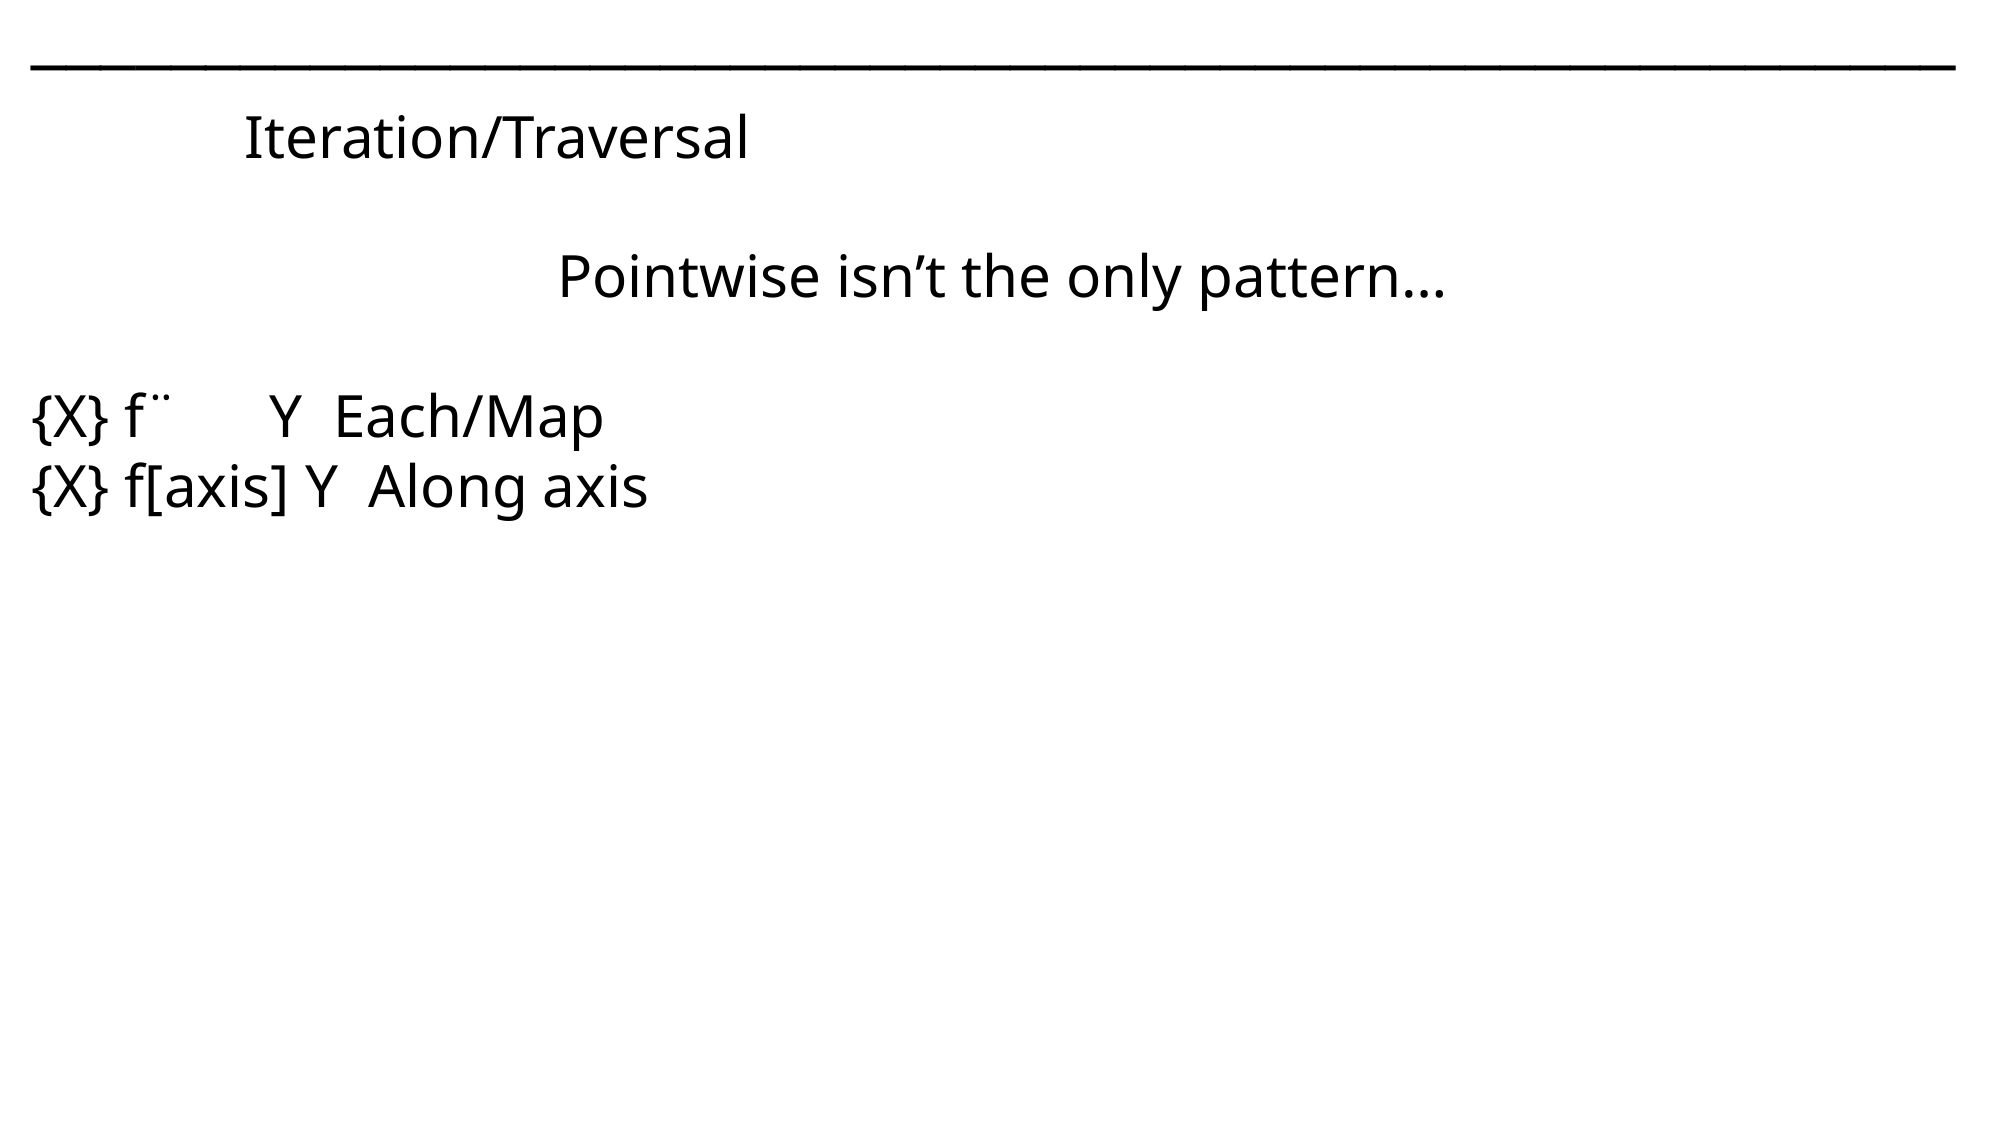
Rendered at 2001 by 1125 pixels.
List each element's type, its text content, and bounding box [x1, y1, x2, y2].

list ───􀓢────􀓢─────􀓥─────􀓢─────􀓢─────􀓢─────􀓢─────􀓢─────􀓢─────􀓢─────􀓢─── Iteration/Traversal Pointwise isn’t the only pattern… {X} f¨ Y Each/Map {X} f[axis] Y Along axis [31, 29, 1974, 1020]
